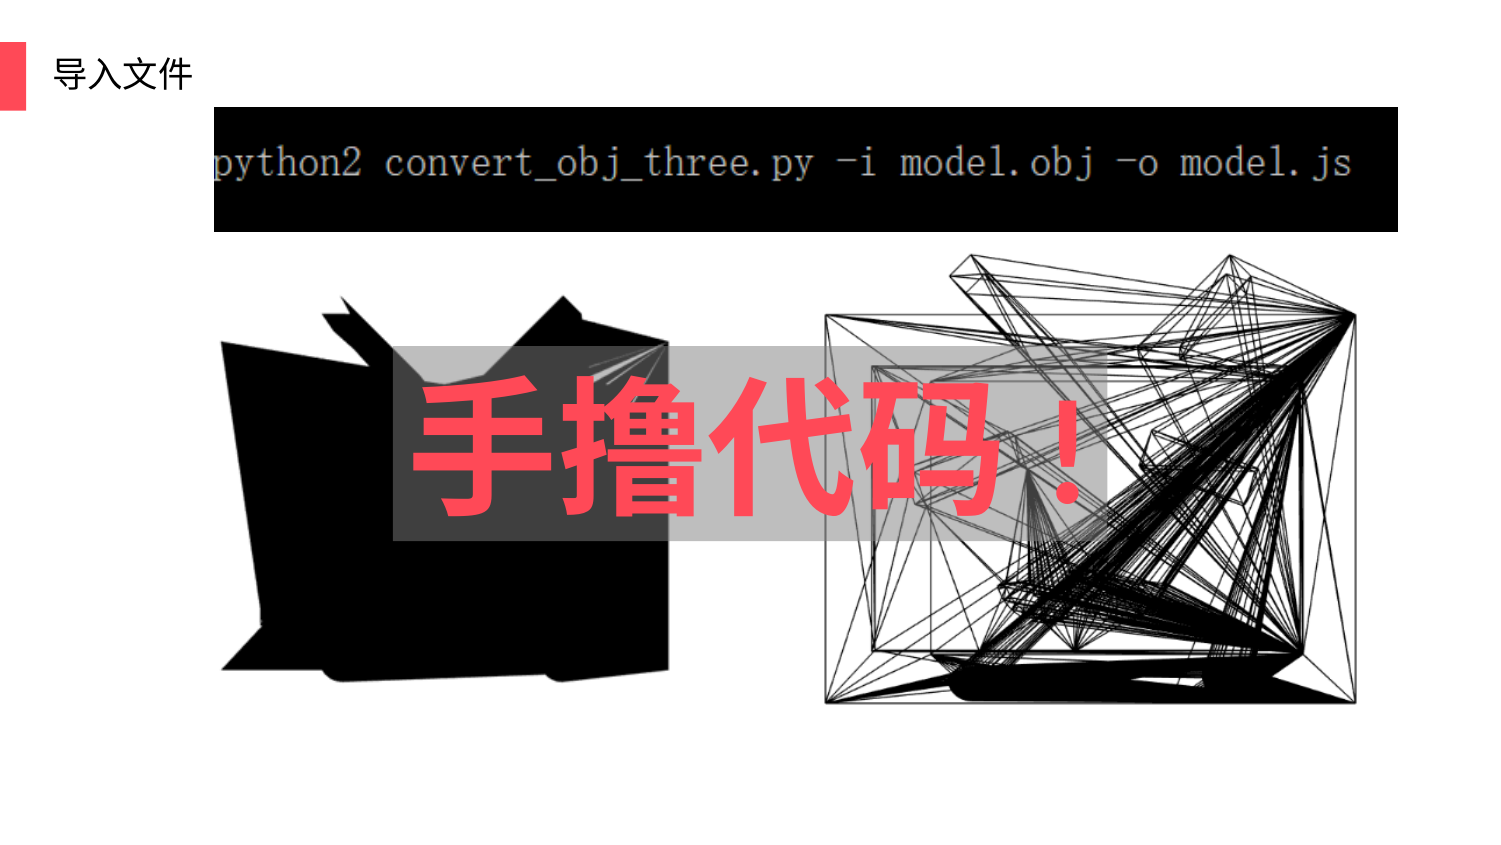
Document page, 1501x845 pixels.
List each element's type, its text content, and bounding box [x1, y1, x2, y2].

list 导入文件 [41, 51, 361, 101]
picture [0, 107, 1402, 741]
